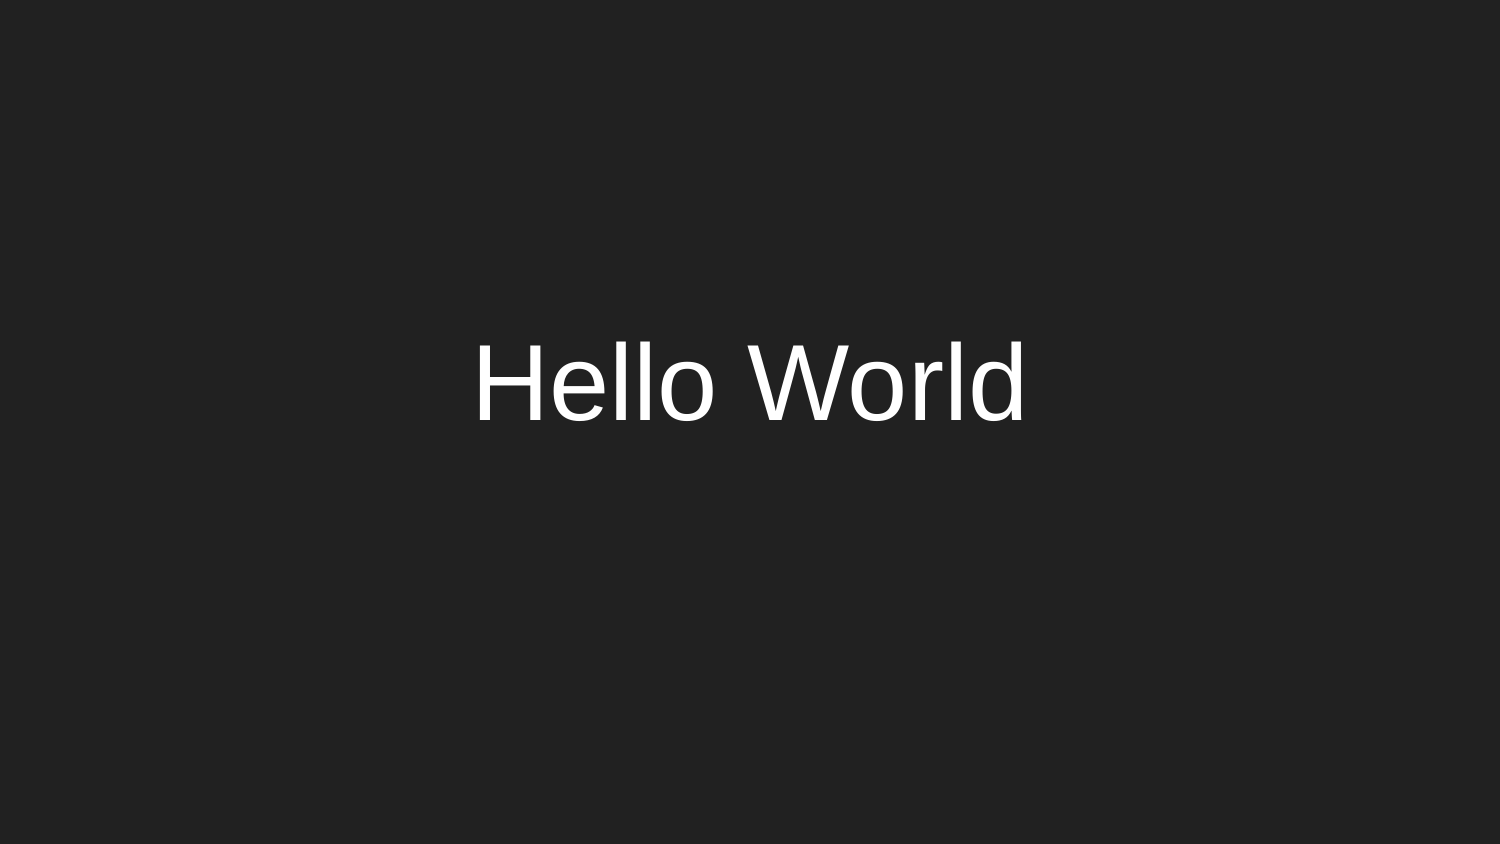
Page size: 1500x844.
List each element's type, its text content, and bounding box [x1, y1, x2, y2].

title Hello World [51, 122, 1449, 459]
